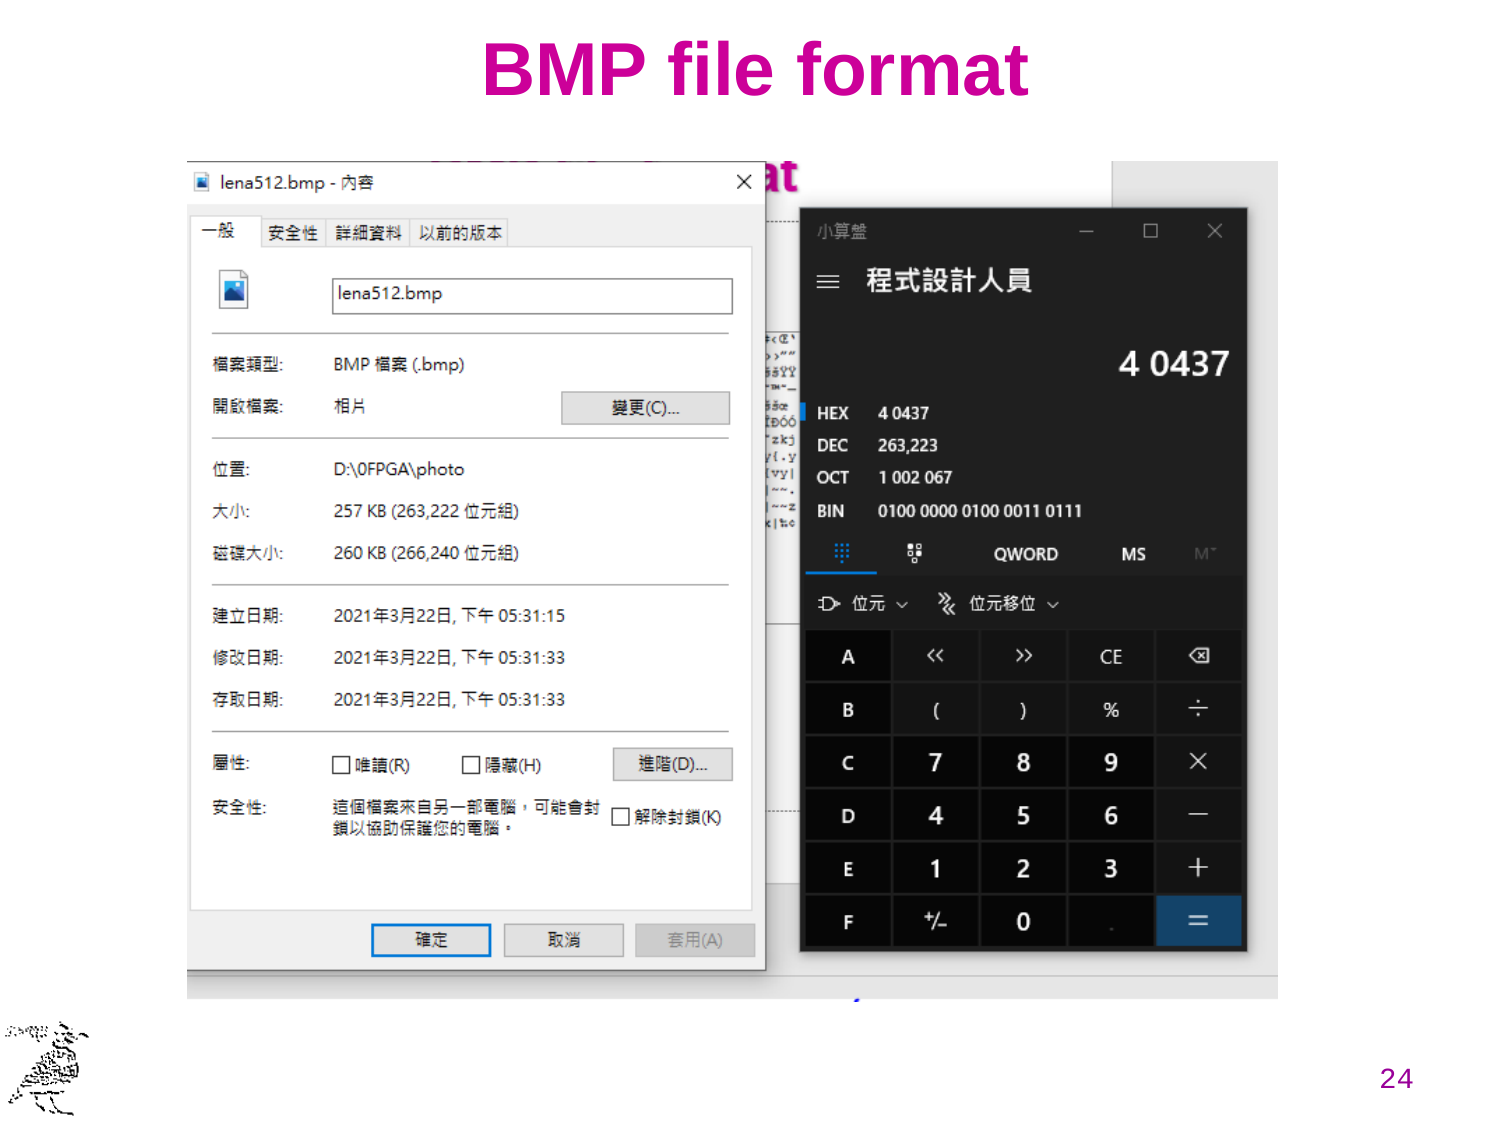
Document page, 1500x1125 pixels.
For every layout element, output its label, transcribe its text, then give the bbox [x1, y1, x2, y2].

picture [187, 161, 1278, 1002]
title BMP file format [62, 24, 1450, 119]
slide_number 24 [1160, 1056, 1430, 1125]
